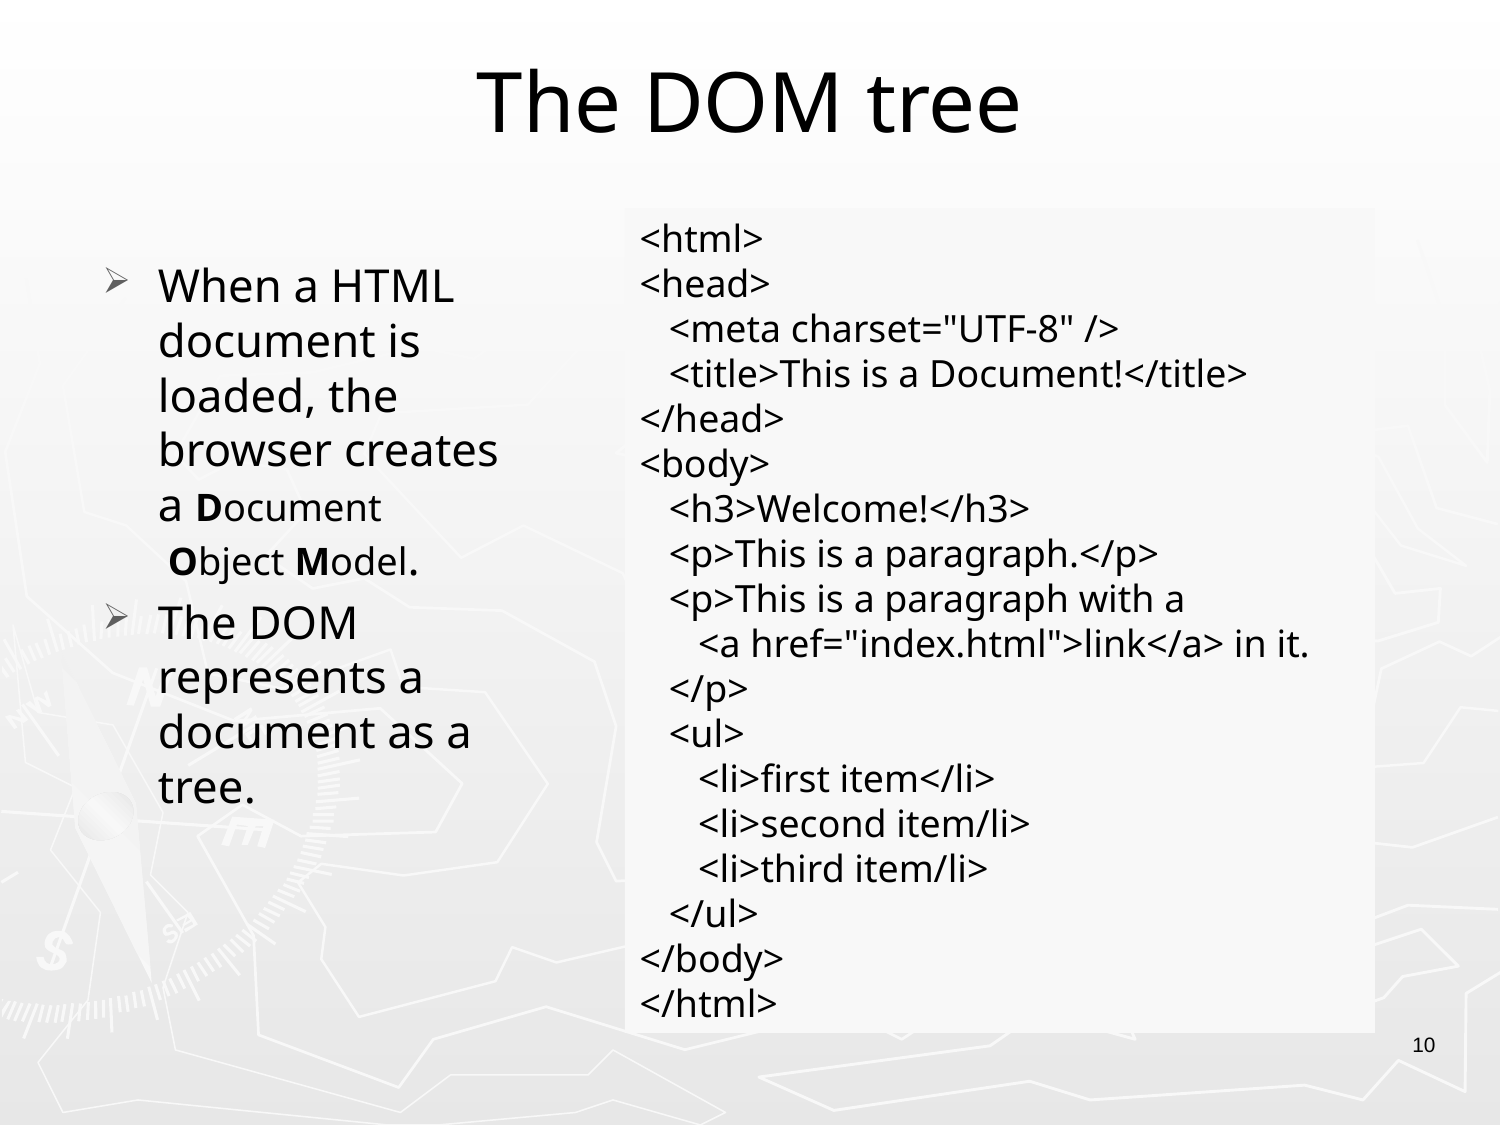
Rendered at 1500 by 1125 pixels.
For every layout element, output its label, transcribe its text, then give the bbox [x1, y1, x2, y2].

slide_number 10 [1074, 1024, 1451, 1103]
title The DOM tree [49, 37, 1451, 161]
list When a HTML document is loaded, the browser creates a Document Object Model. The DOM represents a document as a tree. [87, 249, 550, 825]
text_box <html> <head> <meta charset="UTF-8" /> <title>This is a Document!</title> </head> <body> <h3>Welcome!</h3> <p>This is a paragraph.</p> <p>This is a paragraph with a <a href="index.html">link</a> in it. </p> <ul> <li>first item</li> <li>second item/li> <li>third item/li> </ul> </body> </html> [624, 208, 1375, 1033]
